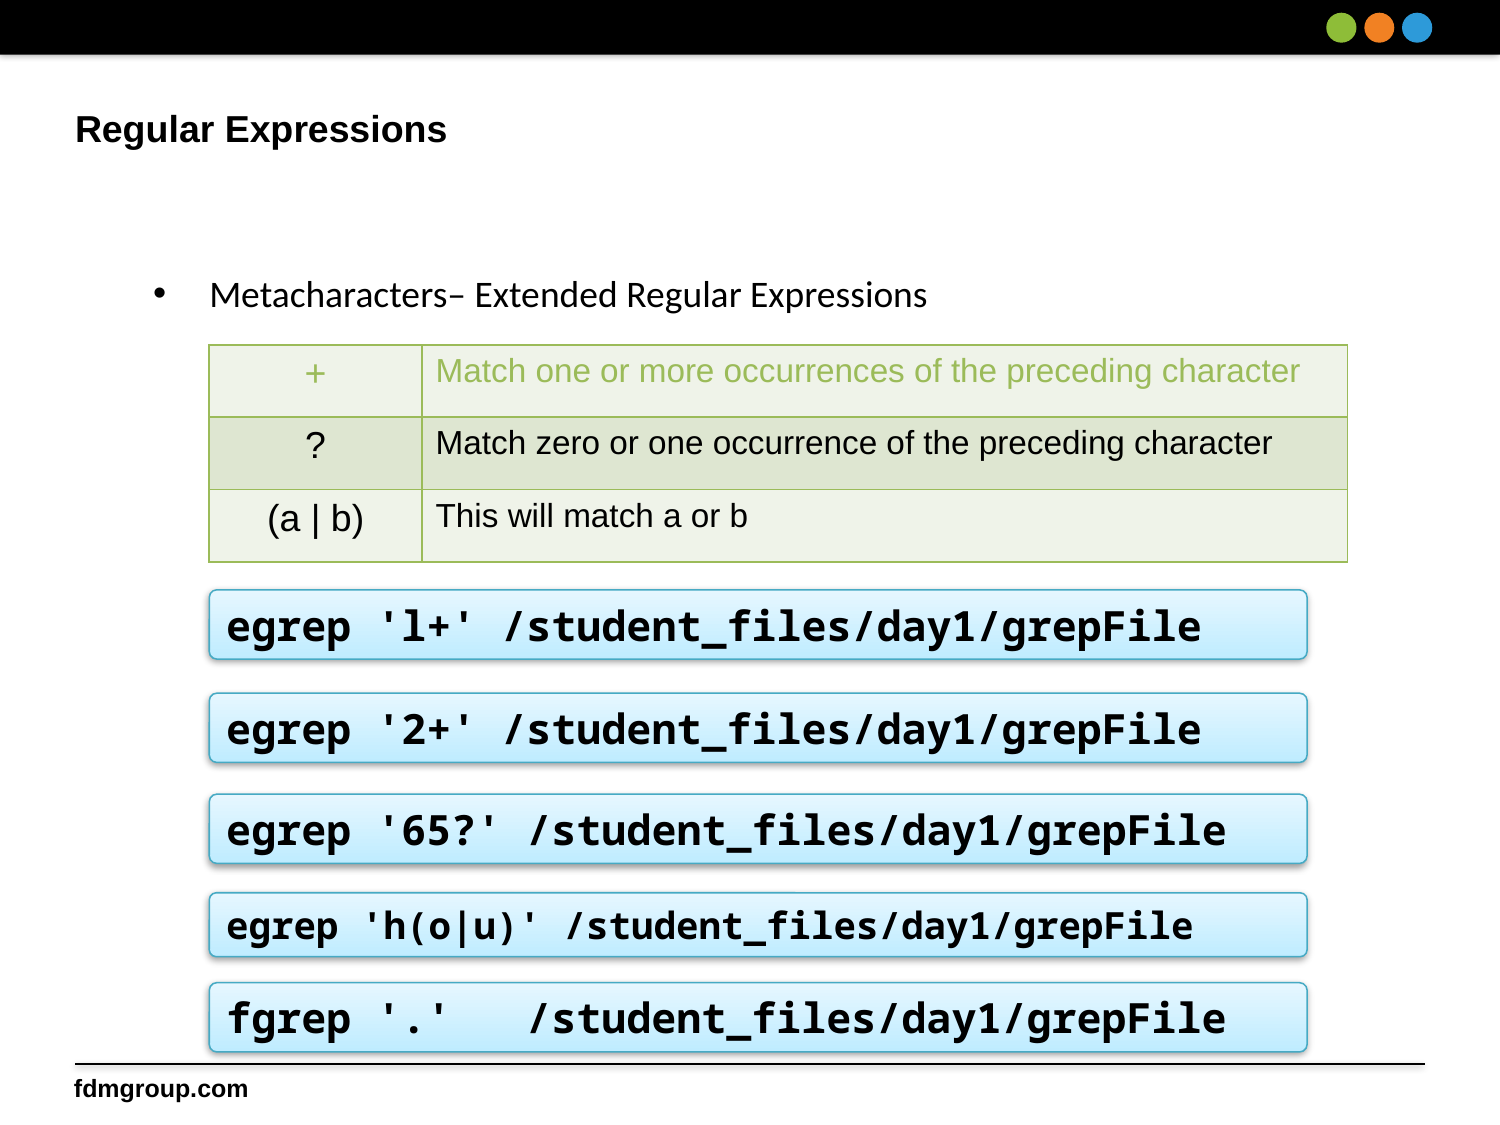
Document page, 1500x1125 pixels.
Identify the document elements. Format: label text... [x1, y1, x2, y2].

table_cell Match zero or one occurrence of the preceding character [423, 418, 1347, 489]
table_header Match one or more occurrences of the preceding character [423, 346, 1347, 416]
table_cell This will match a or b [423, 490, 1347, 561]
text_box [113, 269, 1389, 998]
text_box fgrep '.' /student_files/day1/grepFile [208, 981, 1308, 1053]
table_cell (a | b) [210, 490, 421, 561]
title Regular Expressions [75, 105, 1425, 159]
table_header + [210, 346, 421, 416]
table_cell ? [210, 418, 421, 489]
text_box egrep '2+' /student_files/day1/grepFile [208, 692, 1308, 764]
text_box Metacharacters– Extended Regular Expressions [138, 262, 1354, 323]
text_box egrep '65?' /student_files/day1/grepFile [208, 793, 1308, 865]
text_box egrep 'h(o|u)' /student_files/day1/grepFile [208, 891, 1308, 958]
text_box egrep 'l+' /student_files/day1/grepFile [208, 589, 1308, 660]
